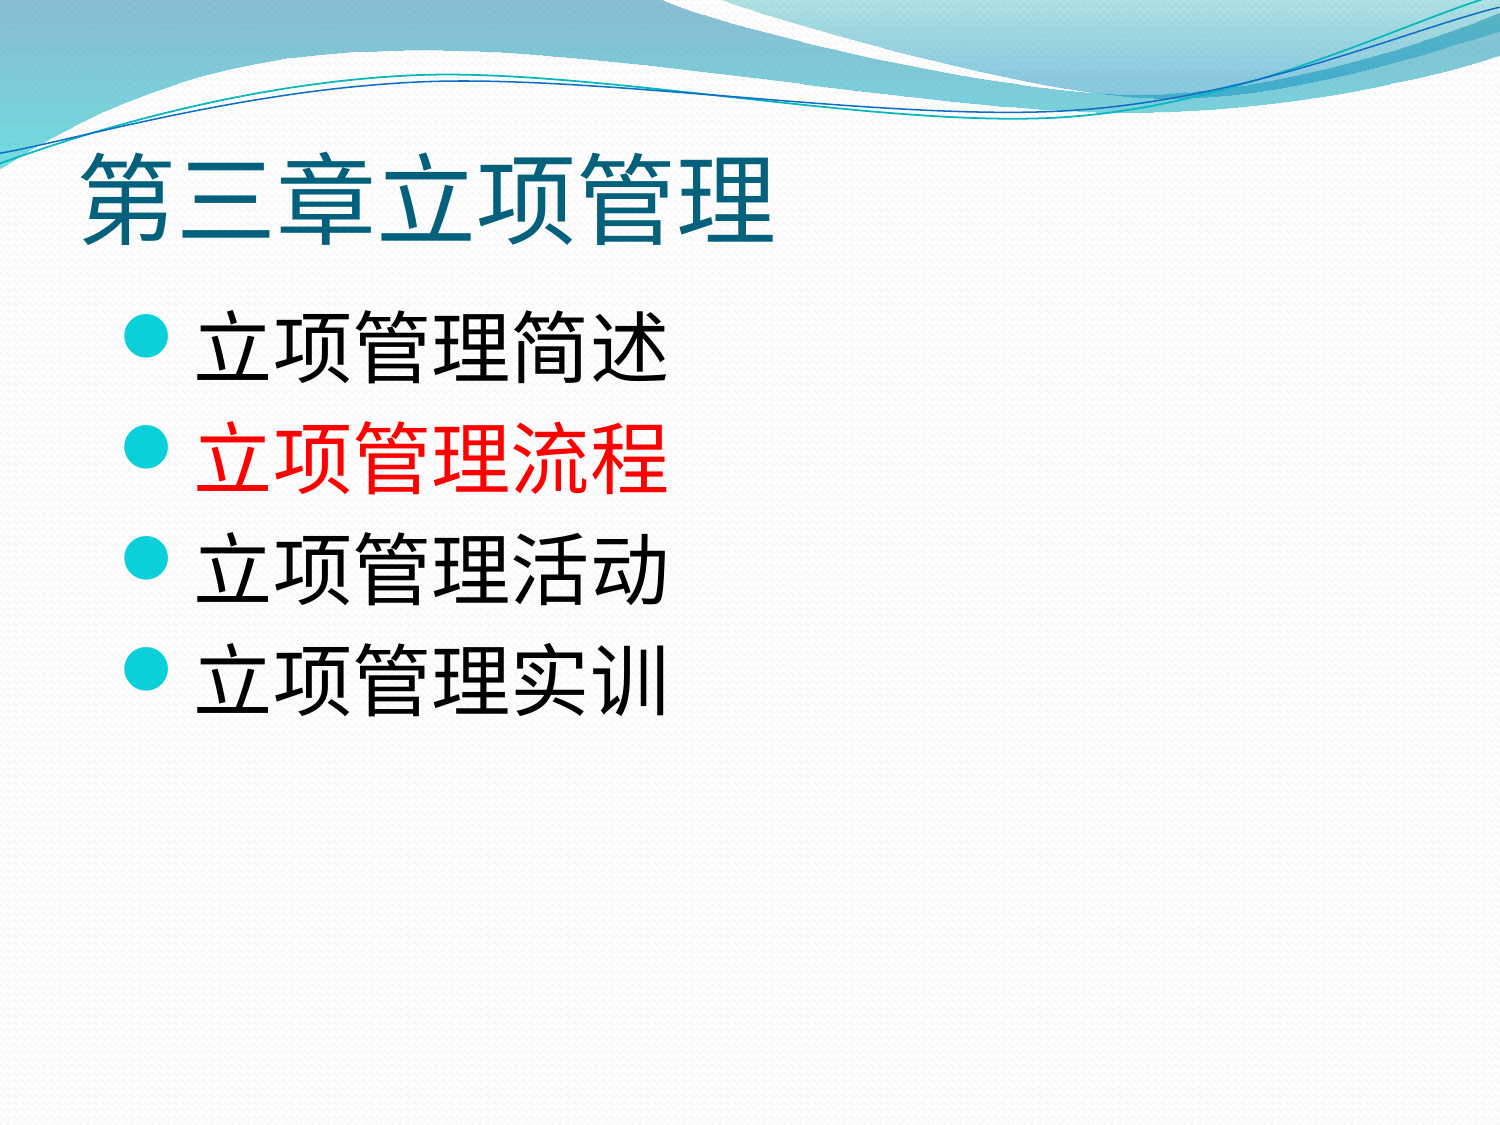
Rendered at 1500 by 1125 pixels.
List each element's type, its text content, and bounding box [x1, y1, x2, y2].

title 第三章立项管理 [76, 113, 1427, 258]
list 立项管理简述 立项管理流程 立项管理活动 立项管理实训 [88, 290, 1439, 1011]
